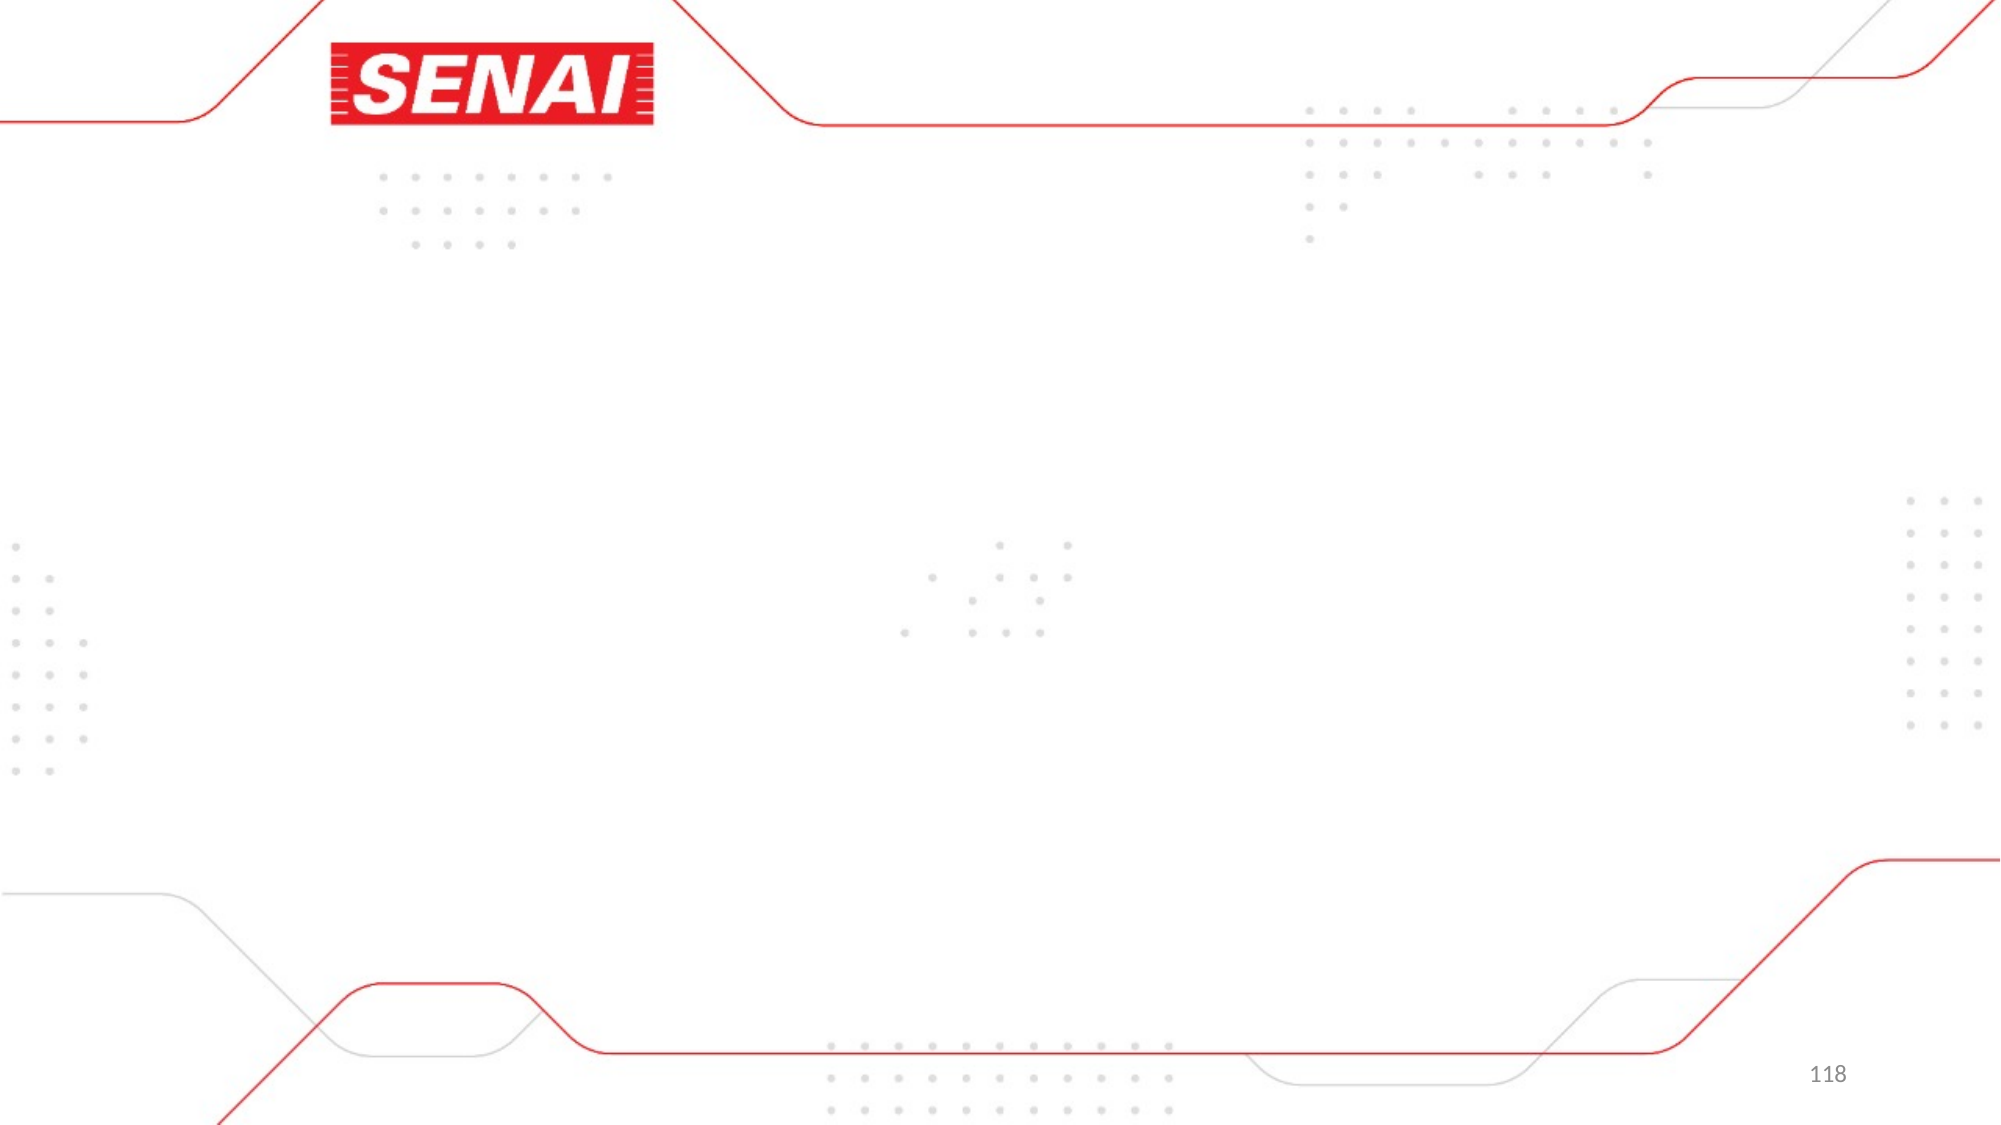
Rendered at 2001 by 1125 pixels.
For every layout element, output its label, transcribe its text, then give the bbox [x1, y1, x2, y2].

slide_number 118 [1412, 1042, 1863, 1103]
picture [0, 0, 2001, 1125]
